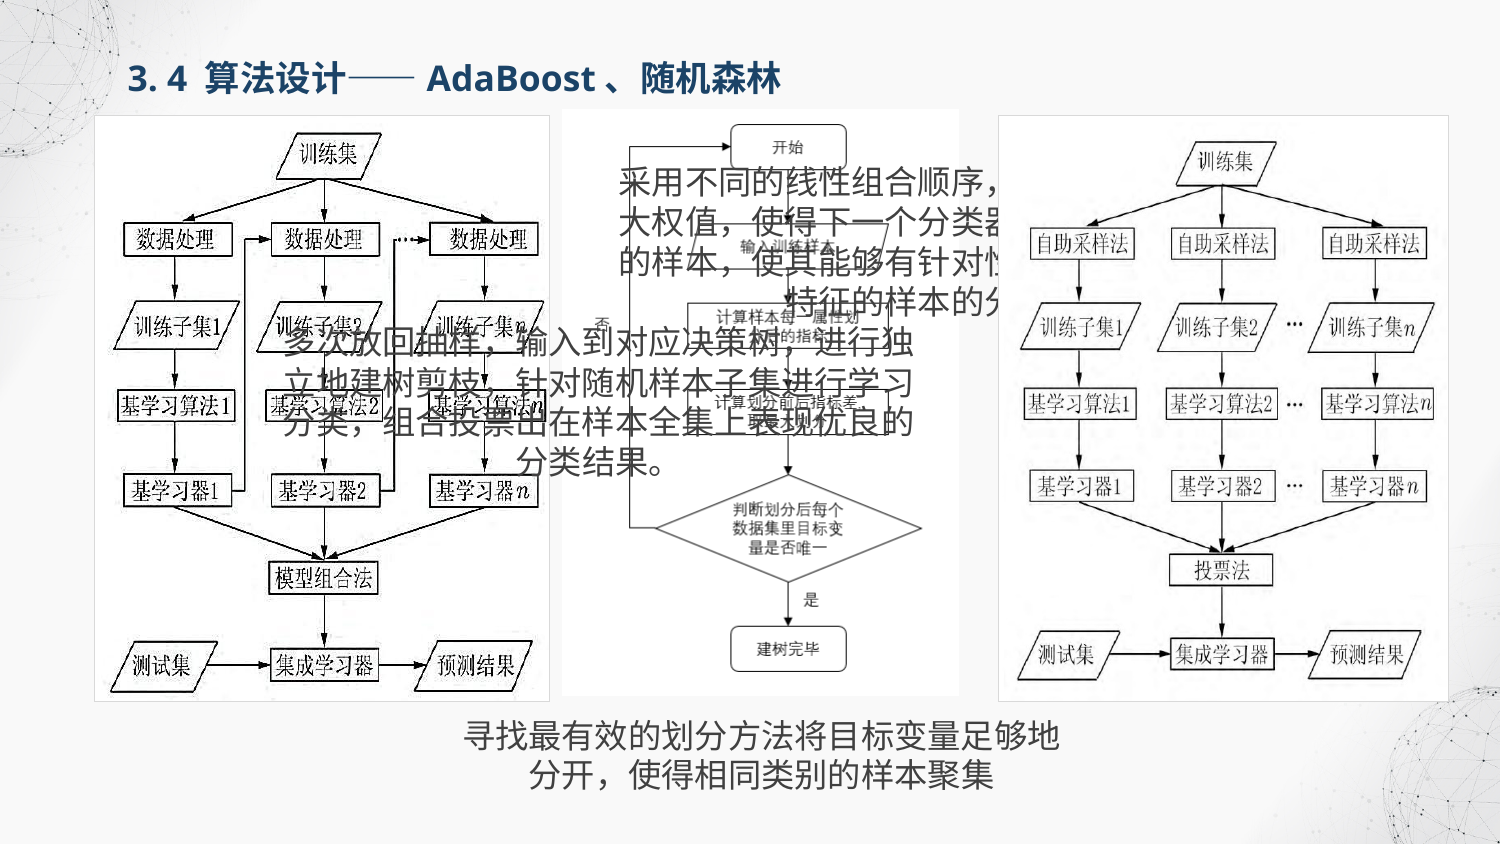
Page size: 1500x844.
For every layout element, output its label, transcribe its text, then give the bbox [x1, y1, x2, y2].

text_box 采用不同的线性组合顺序，错分的样本会被加大权值，使得下一个分类器聚焦于之前被分错的样本，使其能够有针对性地增强对具有特定特征的样本的分类能力 [959, 153, 998, 329]
text_box 3. 4 算法设计——AdaBoost、随机森林 [116, 50, 875, 105]
text_box 寻找最有效的划分方法将目标变量足够地分开，使得相同类别的样本聚集 [445, 707, 1077, 802]
picture [0, 0, 1500, 844]
text_box 多次放回抽样，输入到对应决策树，进行独立地建树剪枝，针对随机样本子集进行学习分类，组合投票出在样本全集上表现优良的分类结果。 [550, 314, 562, 489]
